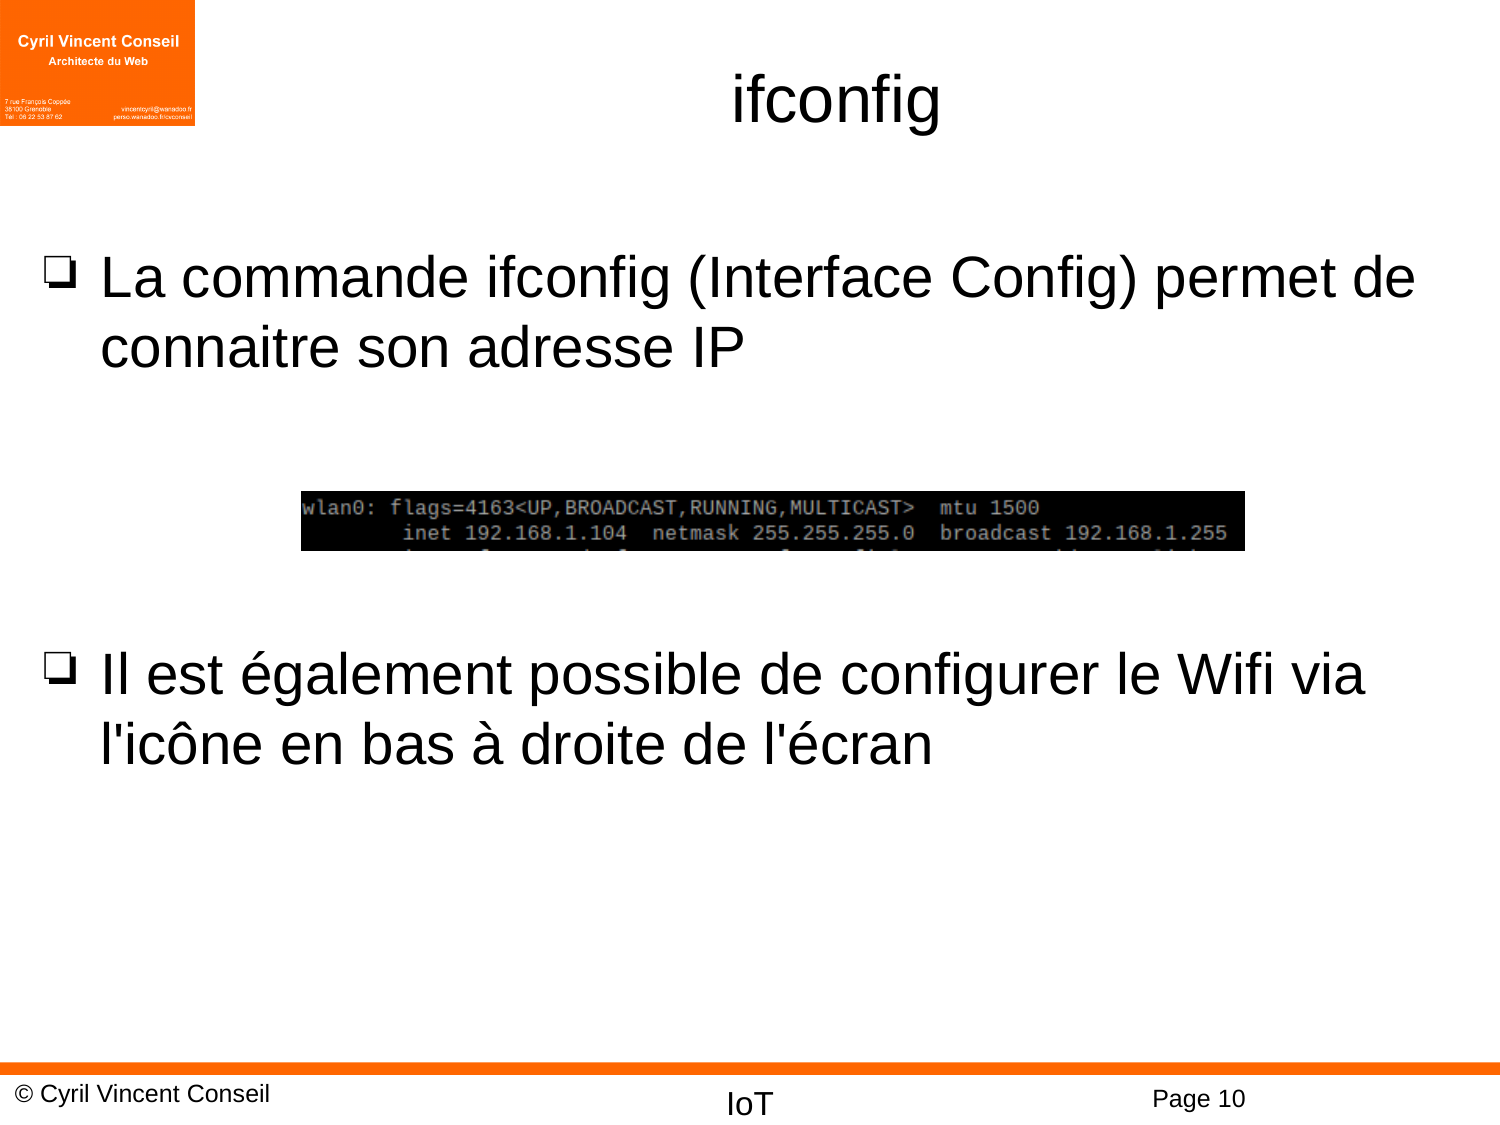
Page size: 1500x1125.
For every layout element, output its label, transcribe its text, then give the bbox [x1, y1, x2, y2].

title ifconfig [194, 2, 1480, 190]
picture [0, 0, 195, 126]
list La commande ifconfig (Interface Config) permet de connaitre son adresse IP Il est également possible de configurer le Wifi via l'icône en bas à droite de l'écran [29, 231, 1468, 1059]
picture [300, 491, 1246, 552]
